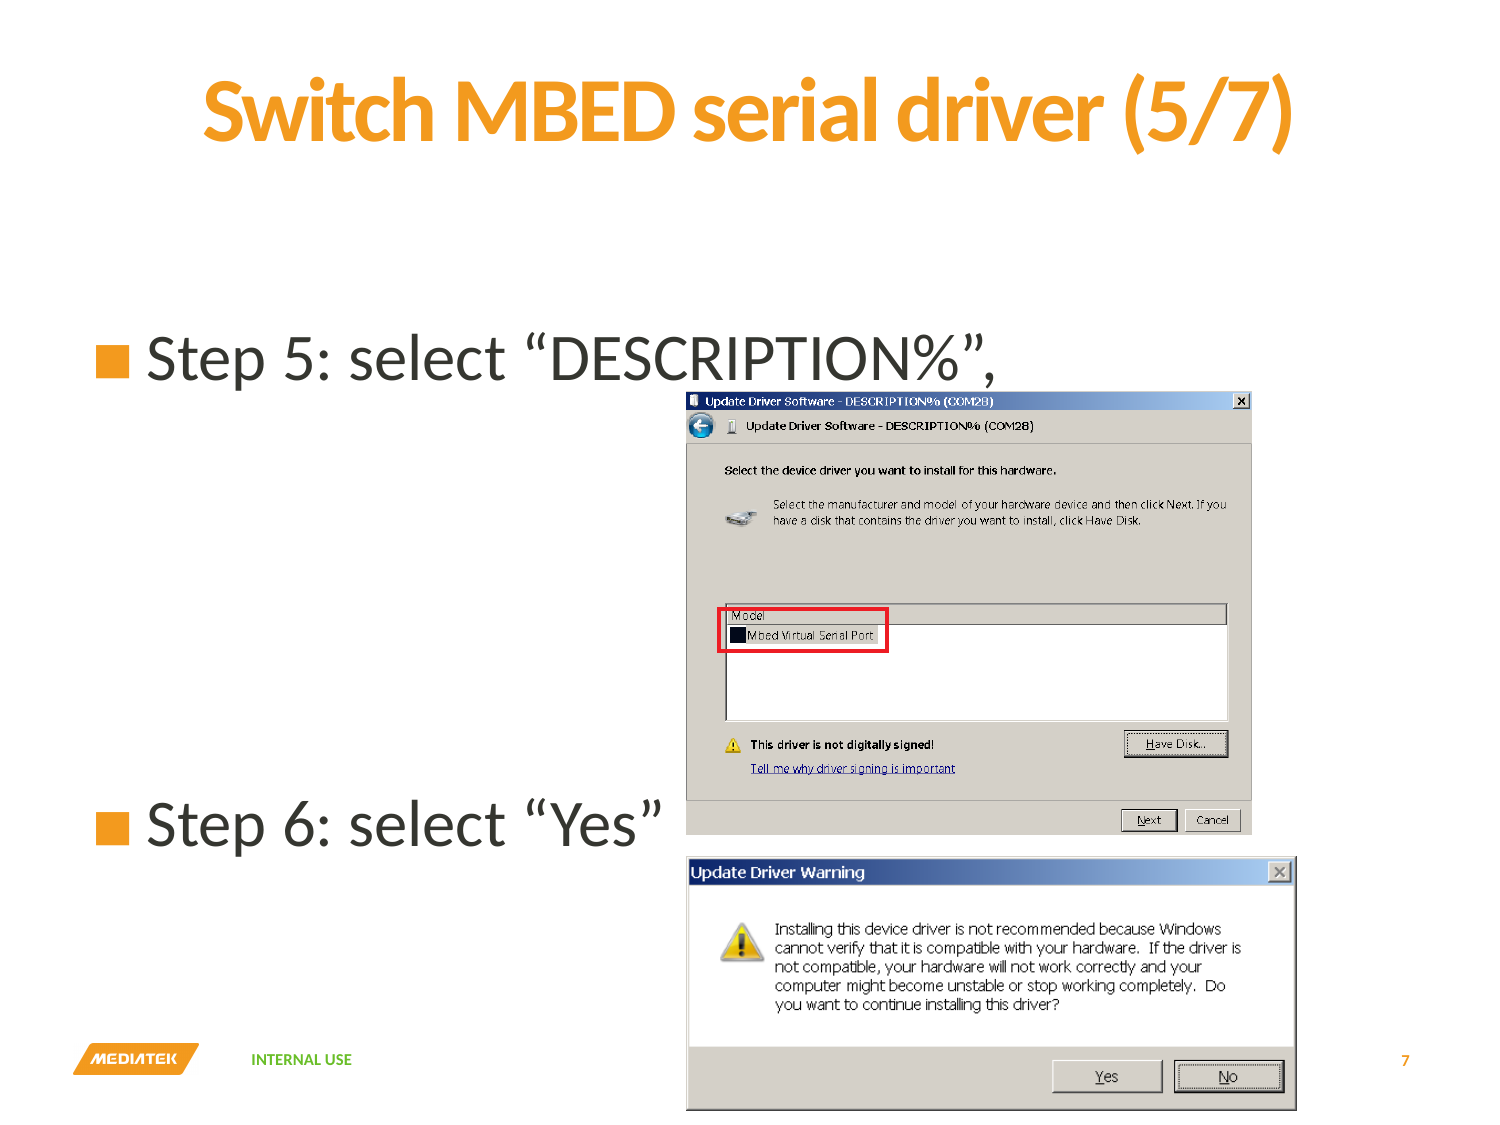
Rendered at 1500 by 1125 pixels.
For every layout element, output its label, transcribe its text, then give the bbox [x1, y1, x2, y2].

picture [73, 1043, 199, 1075]
list Step 5: select “DESCRIPTION%”, Step 6: select “Yes” [75, 306, 1425, 1010]
picture [686, 390, 1252, 835]
title Switch MBED serial driver (5/7) [75, 70, 1425, 280]
picture [686, 856, 1297, 1111]
slide_number 7 [1302, 1029, 1425, 1090]
